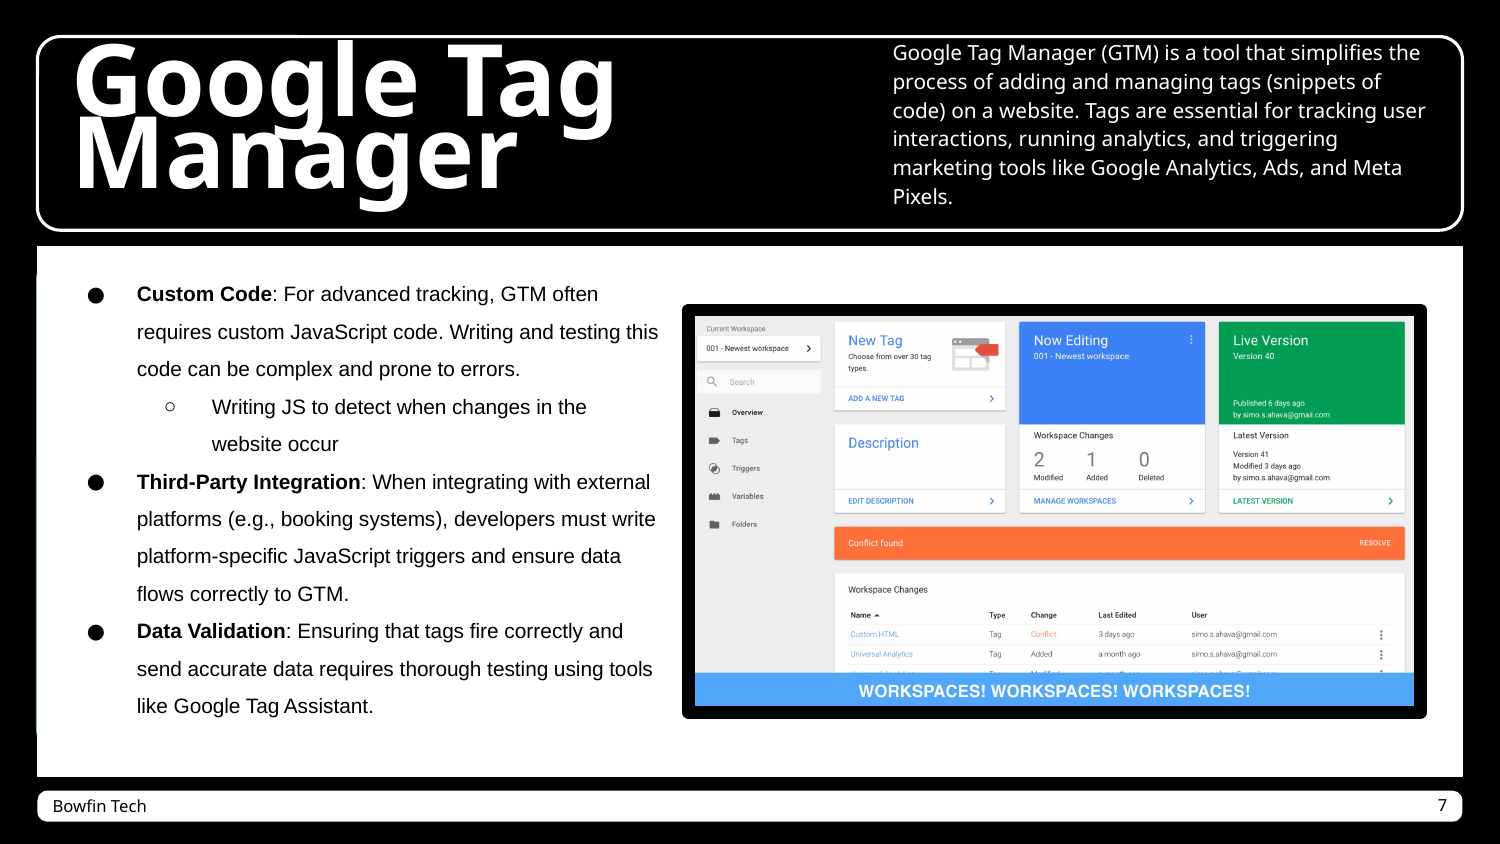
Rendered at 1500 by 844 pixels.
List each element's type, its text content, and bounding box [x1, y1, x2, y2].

list Google Tag Manager (GTM) is a tool that simplifies the process of adding and managing tags (snippets of code) on a website. Tags are essential for tracking user interactions, running analytics, and triggering marketing tools like Google Analytics, Ads, and Meta Pixels. [877, 21, 1445, 144]
subtitle Bowfin Tech [37, 790, 643, 822]
title Google Tag Manager [56, 44, 761, 184]
picture [694, 316, 1415, 707]
list Custom Code: For advanced tracking, GTM often requires custom JavaScript code. Writing and testing this code can be complex and prone to errors. Writing JS to detect when changes in the website occur Third-Party Integration: When integrating with external platforms (e.g., booking systems), developers must write platform-specific JavaScript triggers and ensure data flows correctly to GTM. Data Validation: Ensuring that tags fire correctly and send accurate data requires thorough testing using tools like Google Tag Assistant. [46, 253, 677, 756]
text_box [37, 246, 1463, 776]
